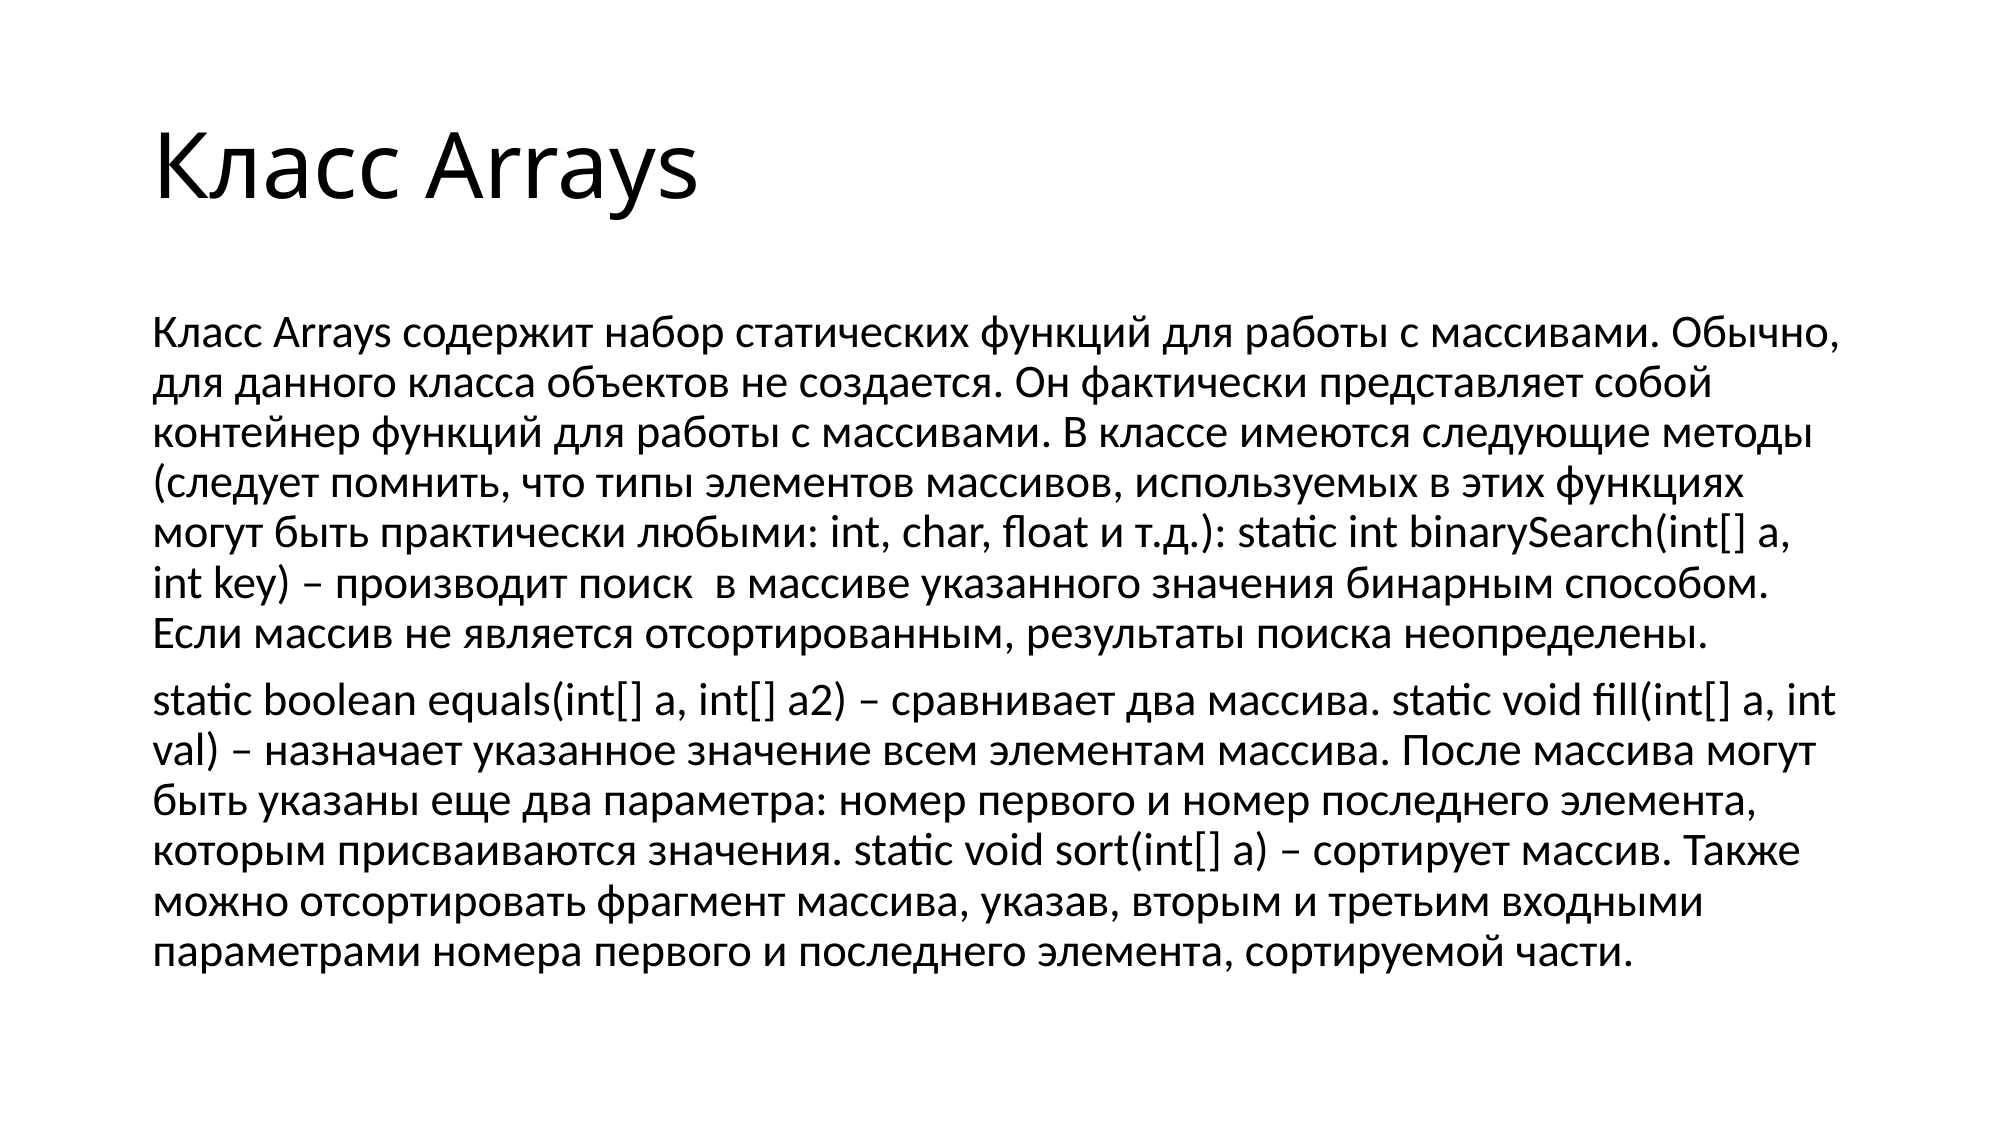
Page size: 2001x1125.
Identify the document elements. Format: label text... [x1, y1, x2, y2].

list Класс Arrays содержит набор статических функций для работы с массивами. Обычно, для данного класса объектов не создается. Он фактически представляет собой контейнер функций для работы с массивами. В классе имеются следующие методы (следует помнить, что типы элементов массивов, используемых в этих функциях могут быть практически любыми: int, char, float и т.д.): static int binarySearch(int[] a, int key) – производит поиск в массиве указанного значения бинарным способом. Если массив не является отсортированным, результаты поиска неопределены. static boolean equals(int[] a, int[] a2) – сравнивает два массива. static void fill(int[] a, int val) – назначает указанное значение всем элементам массива. После массива могут быть указаны еще два параметра: номер первого и номер последнего элемента, которым присваиваются значения. static void sort(int[] a) – сортирует массив. Также можно отсортировать фрагмент массива, указав, вторым и третьим входными параметрами номера первого и последнего элемента, сортируемой части. [137, 299, 1863, 1014]
title Класс Arrays [137, 59, 1863, 278]
